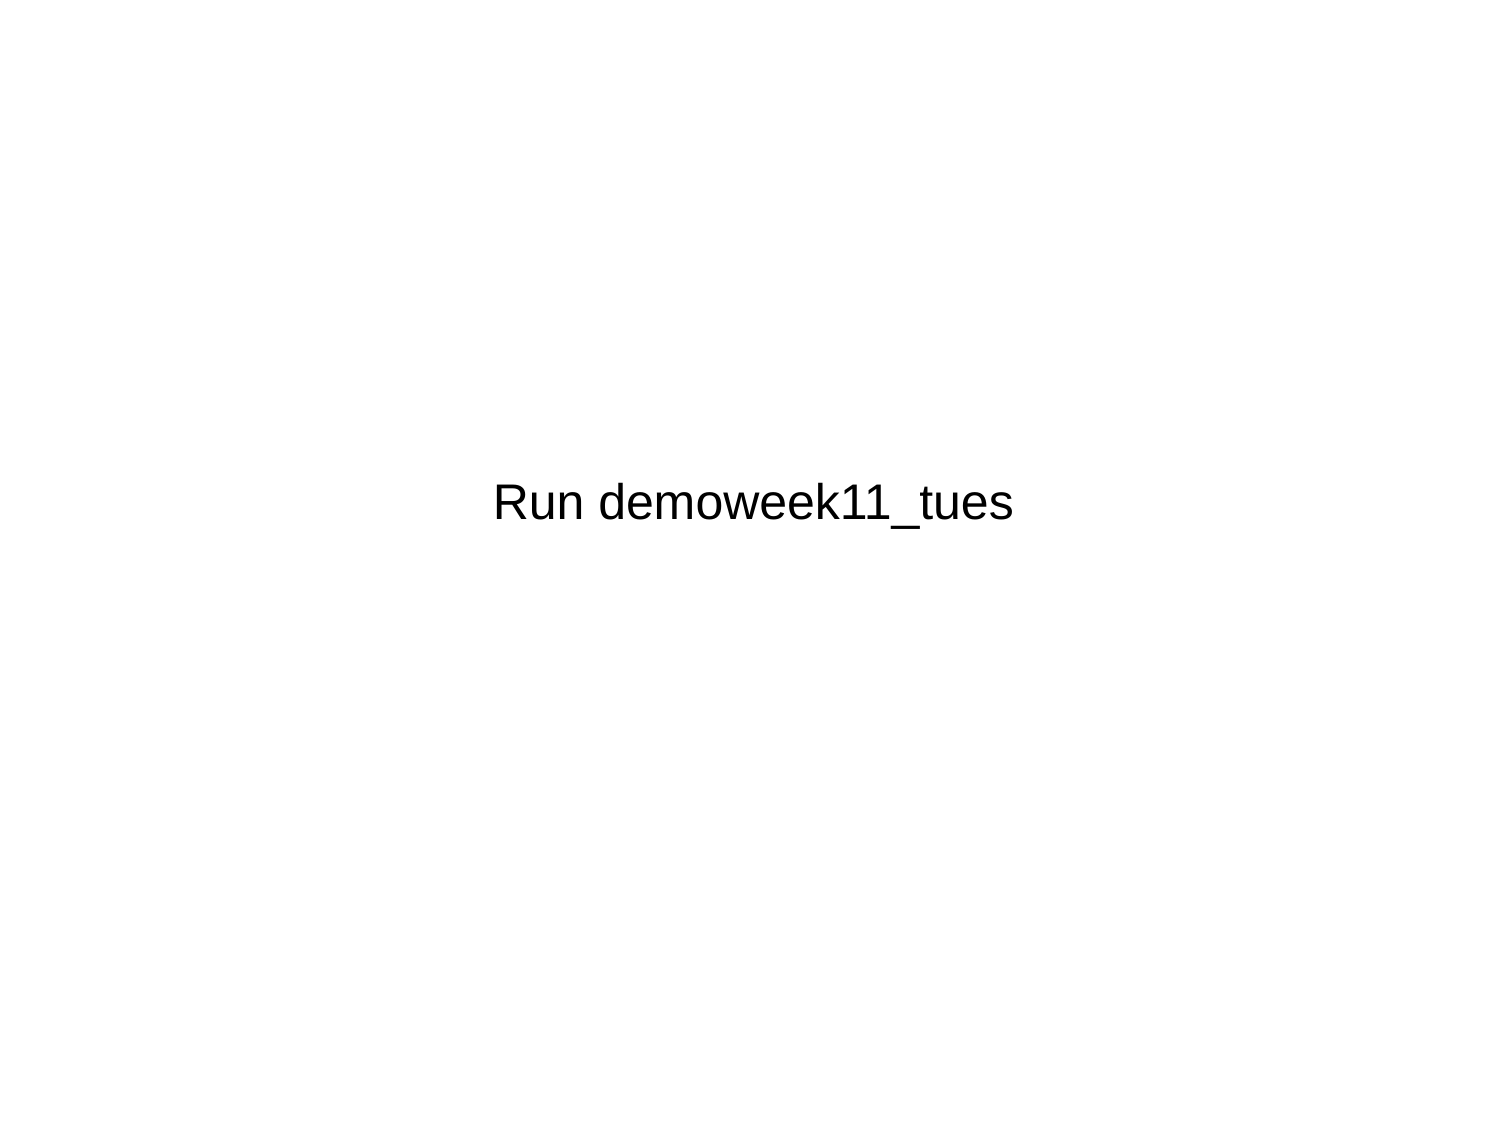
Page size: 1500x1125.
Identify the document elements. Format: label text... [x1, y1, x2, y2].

text_box Run demoweek11_tues [478, 462, 1029, 538]
